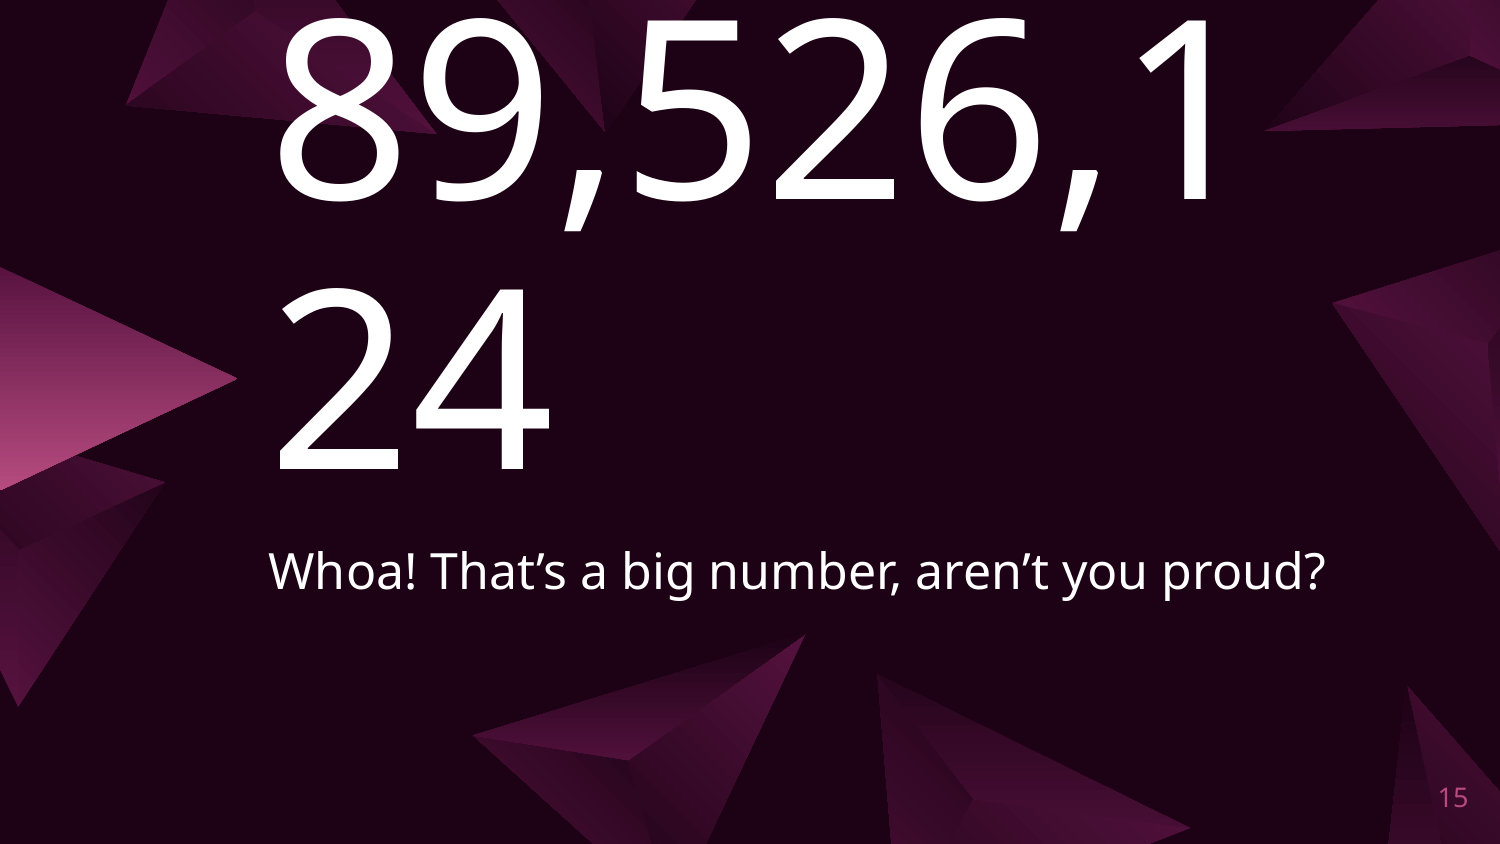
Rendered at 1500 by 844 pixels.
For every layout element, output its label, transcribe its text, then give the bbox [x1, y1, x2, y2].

title 89,526,124 [268, 278, 1400, 524]
text_box [0, 266, 238, 491]
subtitle Whoa! That’s a big number, aren’t you proud? [268, 539, 1400, 610]
slide_number ‹#› [1402, 766, 1469, 832]
